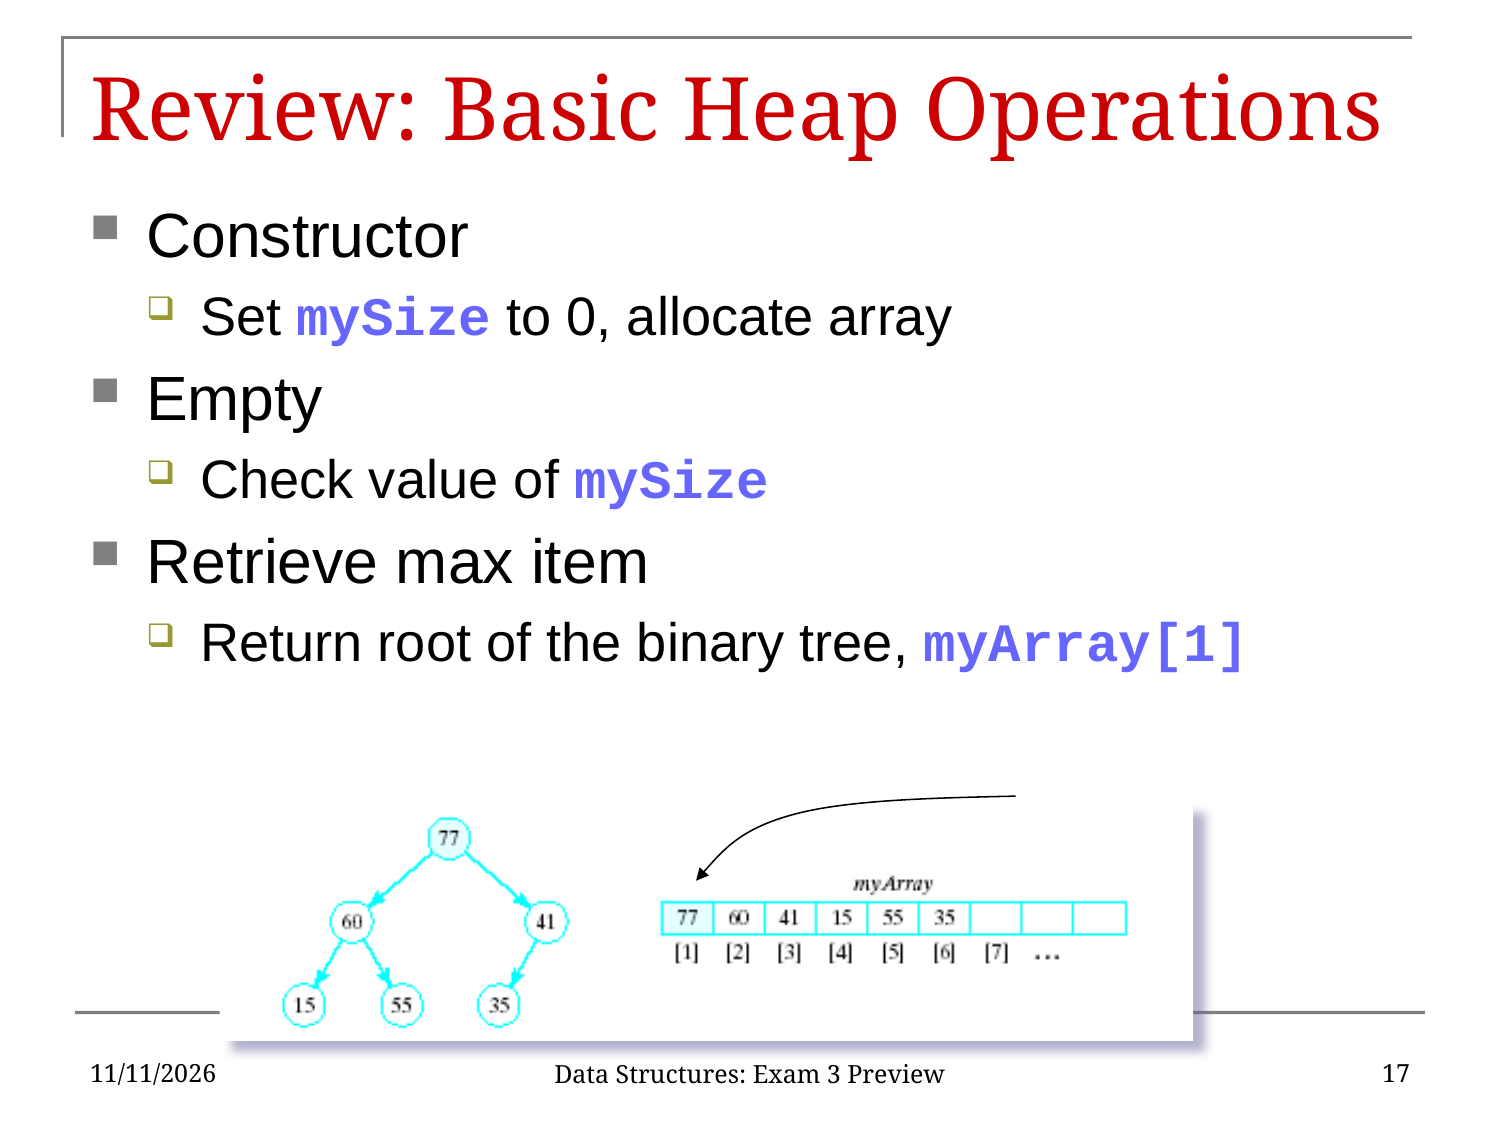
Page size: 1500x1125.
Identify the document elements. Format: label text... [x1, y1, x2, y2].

slide_number 17 [1074, 1023, 1426, 1100]
list Constructor Set mySize to 0, allocate array Empty Check value of mySize Retrieve max item Return root of the binary tree, myArray[1] [75, 187, 1425, 1006]
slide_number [74, 1023, 426, 1100]
picture [219, 799, 1194, 1041]
footer Data Structures: Exam 3 Preview [512, 1059, 988, 1101]
title Review: Basic Heap Operations [75, 45, 1425, 163]
